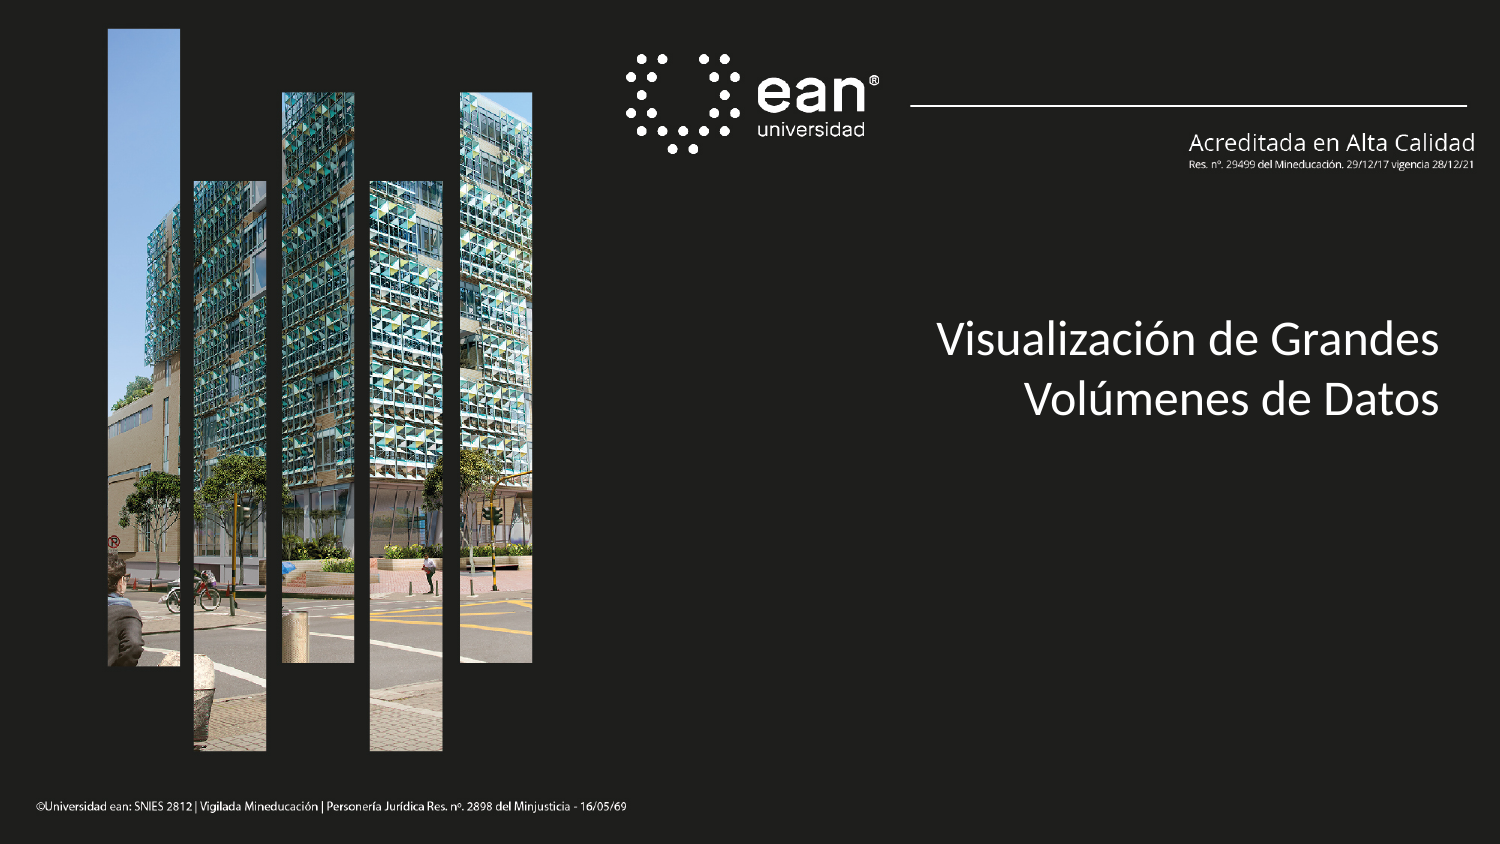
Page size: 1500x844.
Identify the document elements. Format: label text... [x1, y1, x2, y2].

picture [0, 0, 1500, 844]
text_box Visualización de Grandes Volúmenes de Datos [697, 298, 1455, 434]
